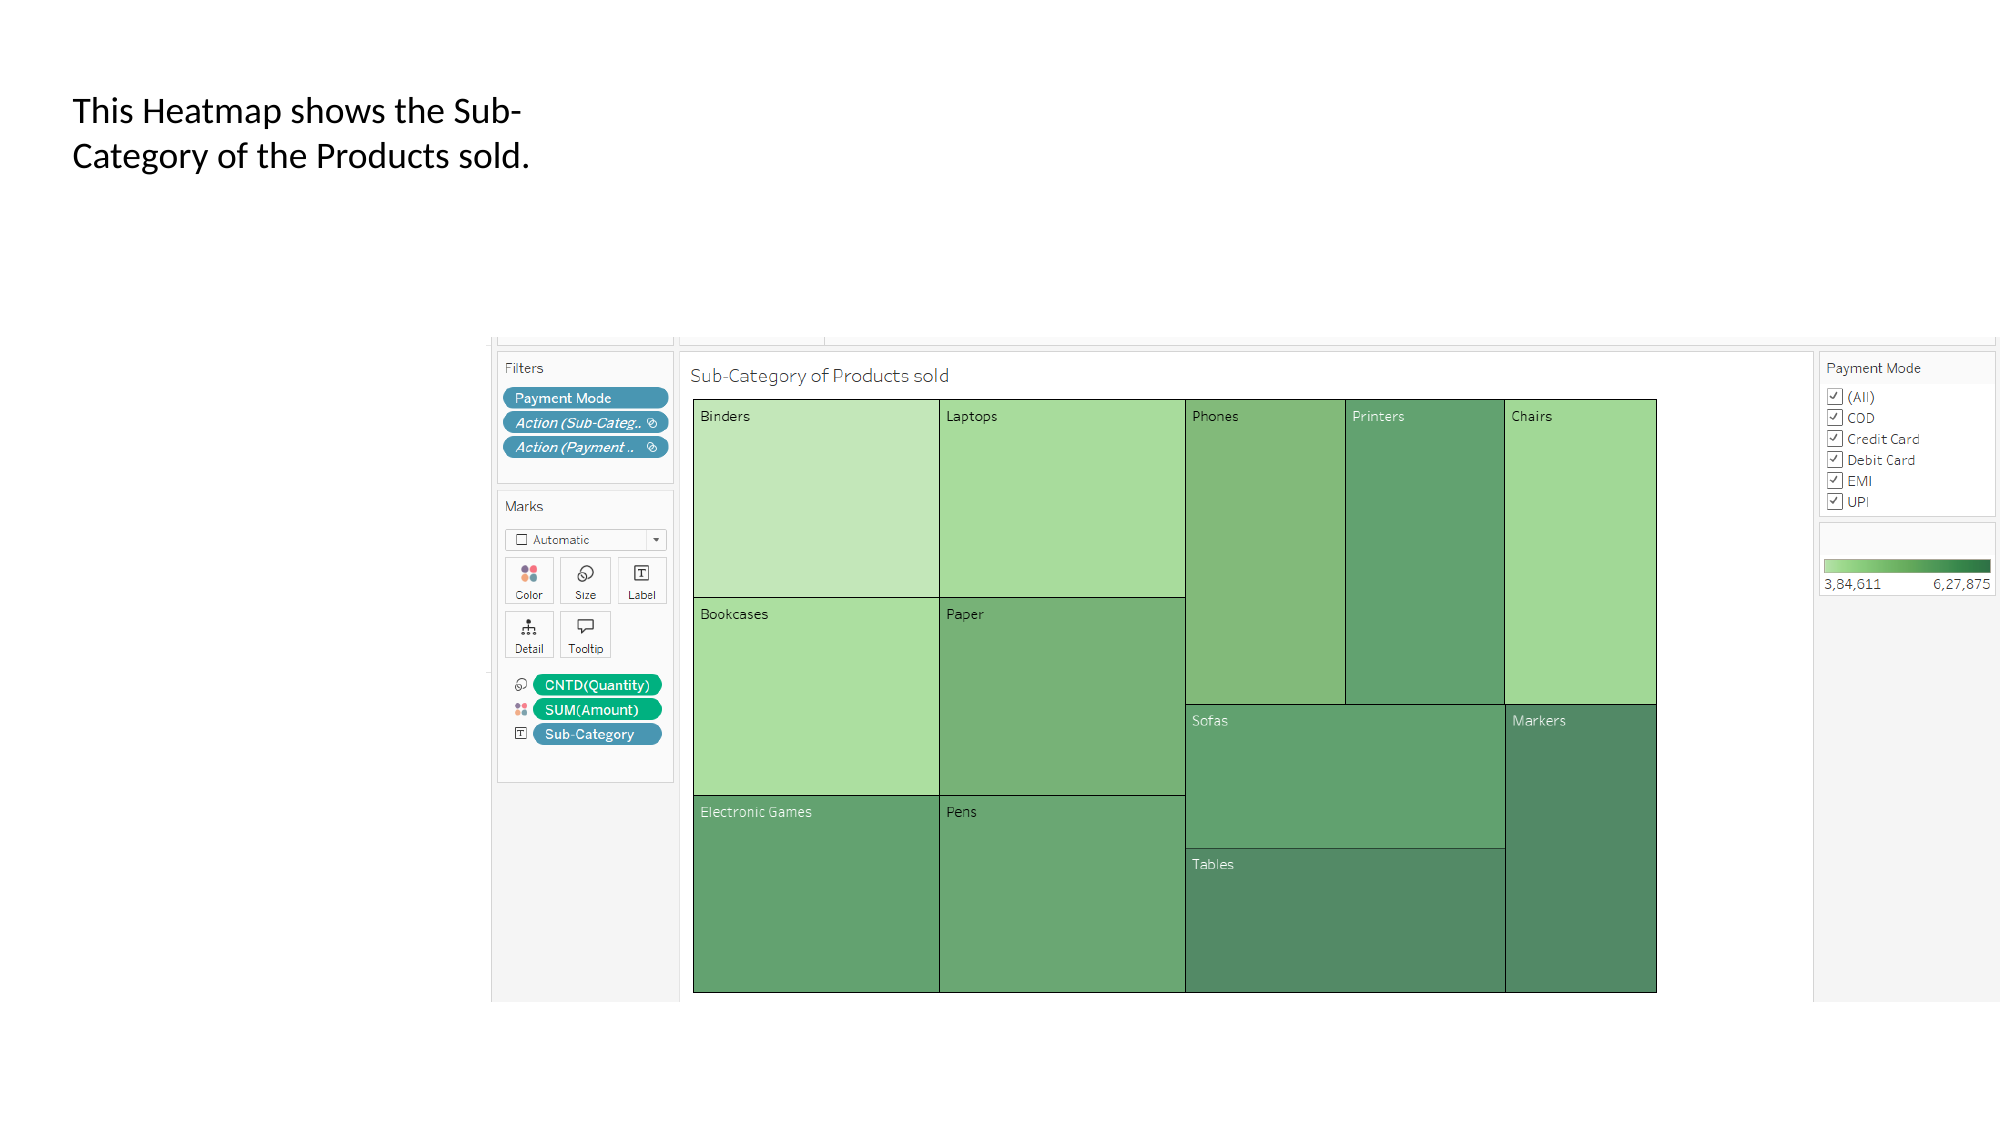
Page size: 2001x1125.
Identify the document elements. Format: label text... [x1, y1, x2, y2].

text_box This Heatmap shows the Sub-Category of the Products sold. [57, 78, 626, 184]
picture [486, 336, 2000, 1002]
